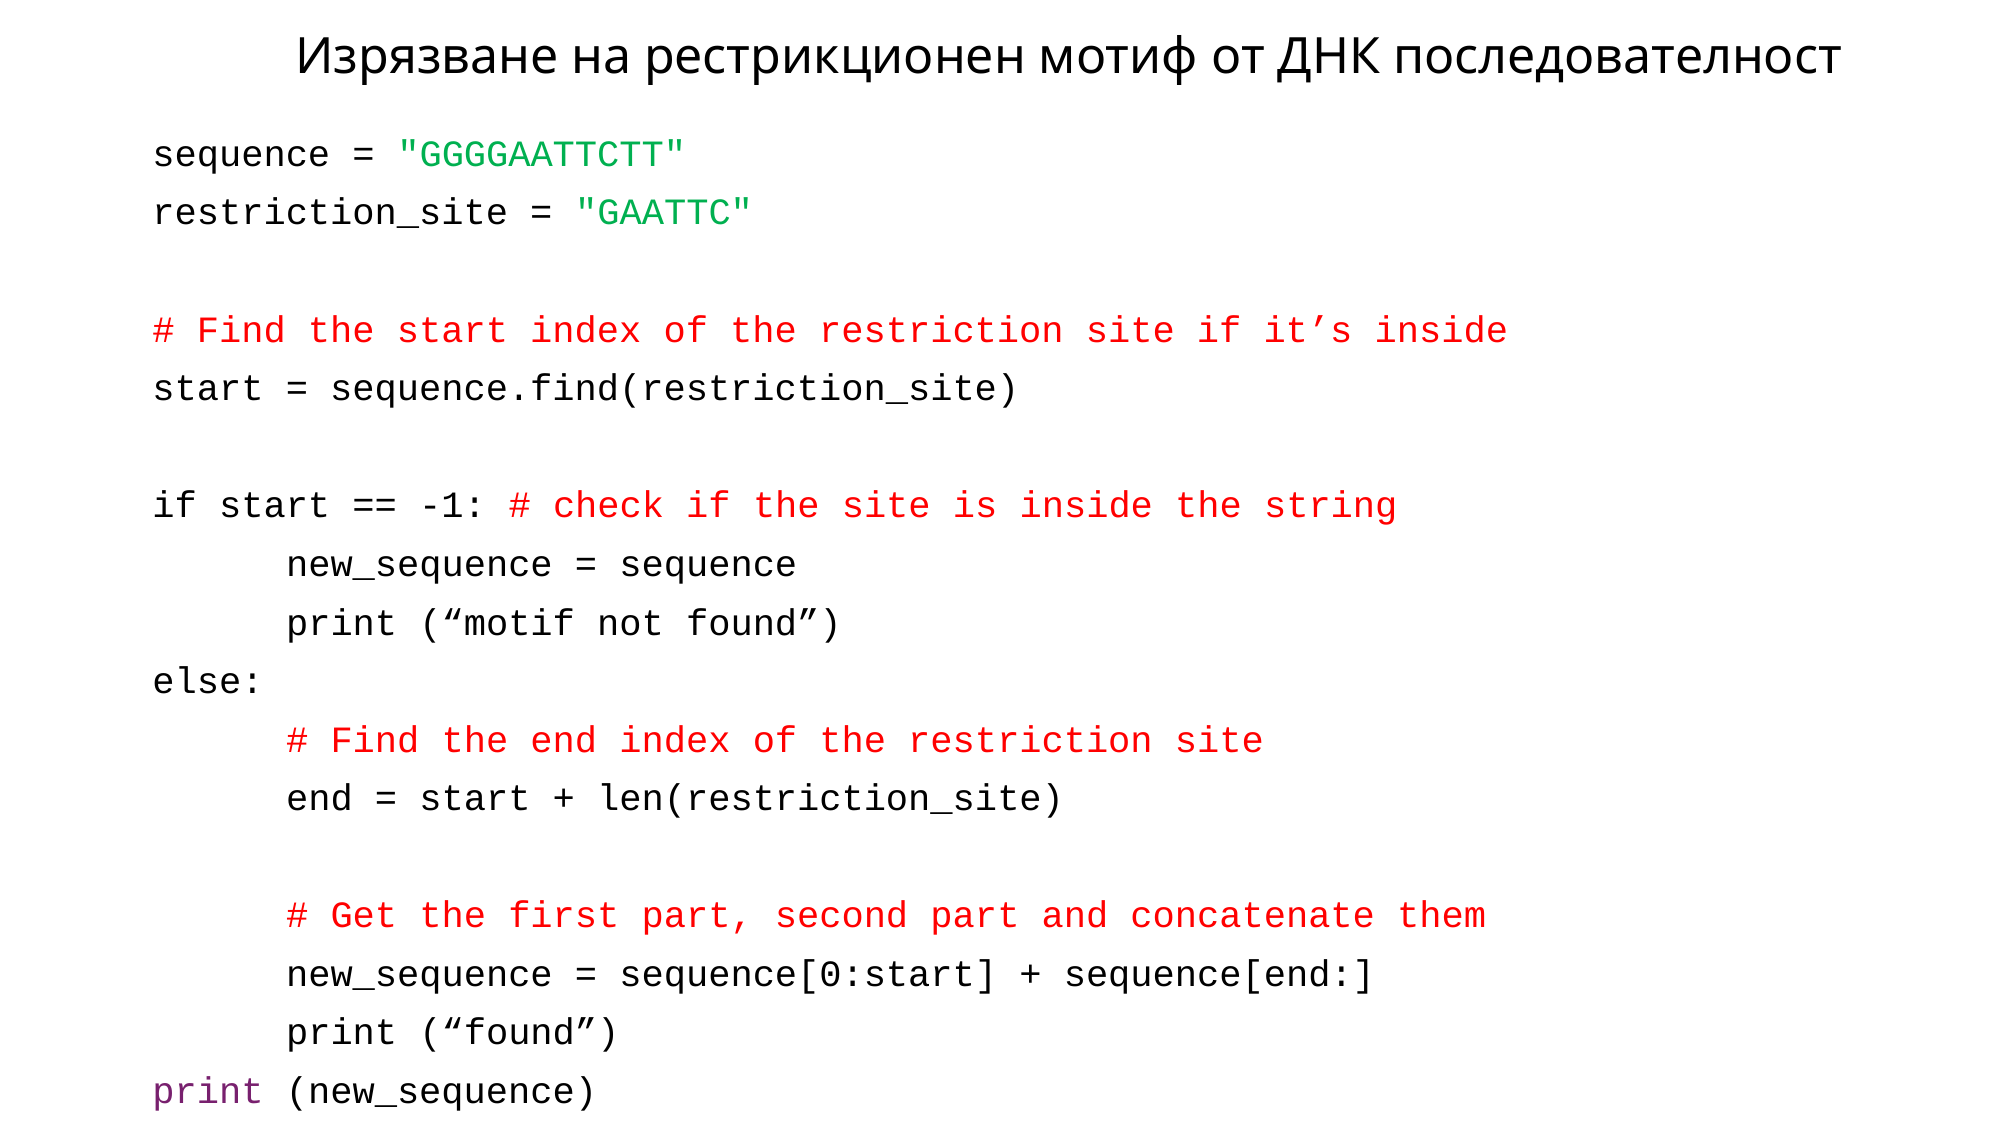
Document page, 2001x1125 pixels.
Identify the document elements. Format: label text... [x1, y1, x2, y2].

text_box Изрязване на рестрикционен мотиф от ДНК последователност [280, 16, 1858, 91]
list sequence = "GGGGAATTCTT" restriction_site = "GAATTC" # Find the start index of the restriction site if it’s inside start = sequence.find(restriction_site) if start == -1: # check if the site is inside the string new_sequence = sequence print (“motif not found”) else: # Find the end index of the restriction site end = start + len(restriction_site) # Get the first part, second part and concatenate them new_sequence = sequence[0:start] + sequence[end:] print (“found”) print (new_sequence) [137, 126, 1863, 1125]
